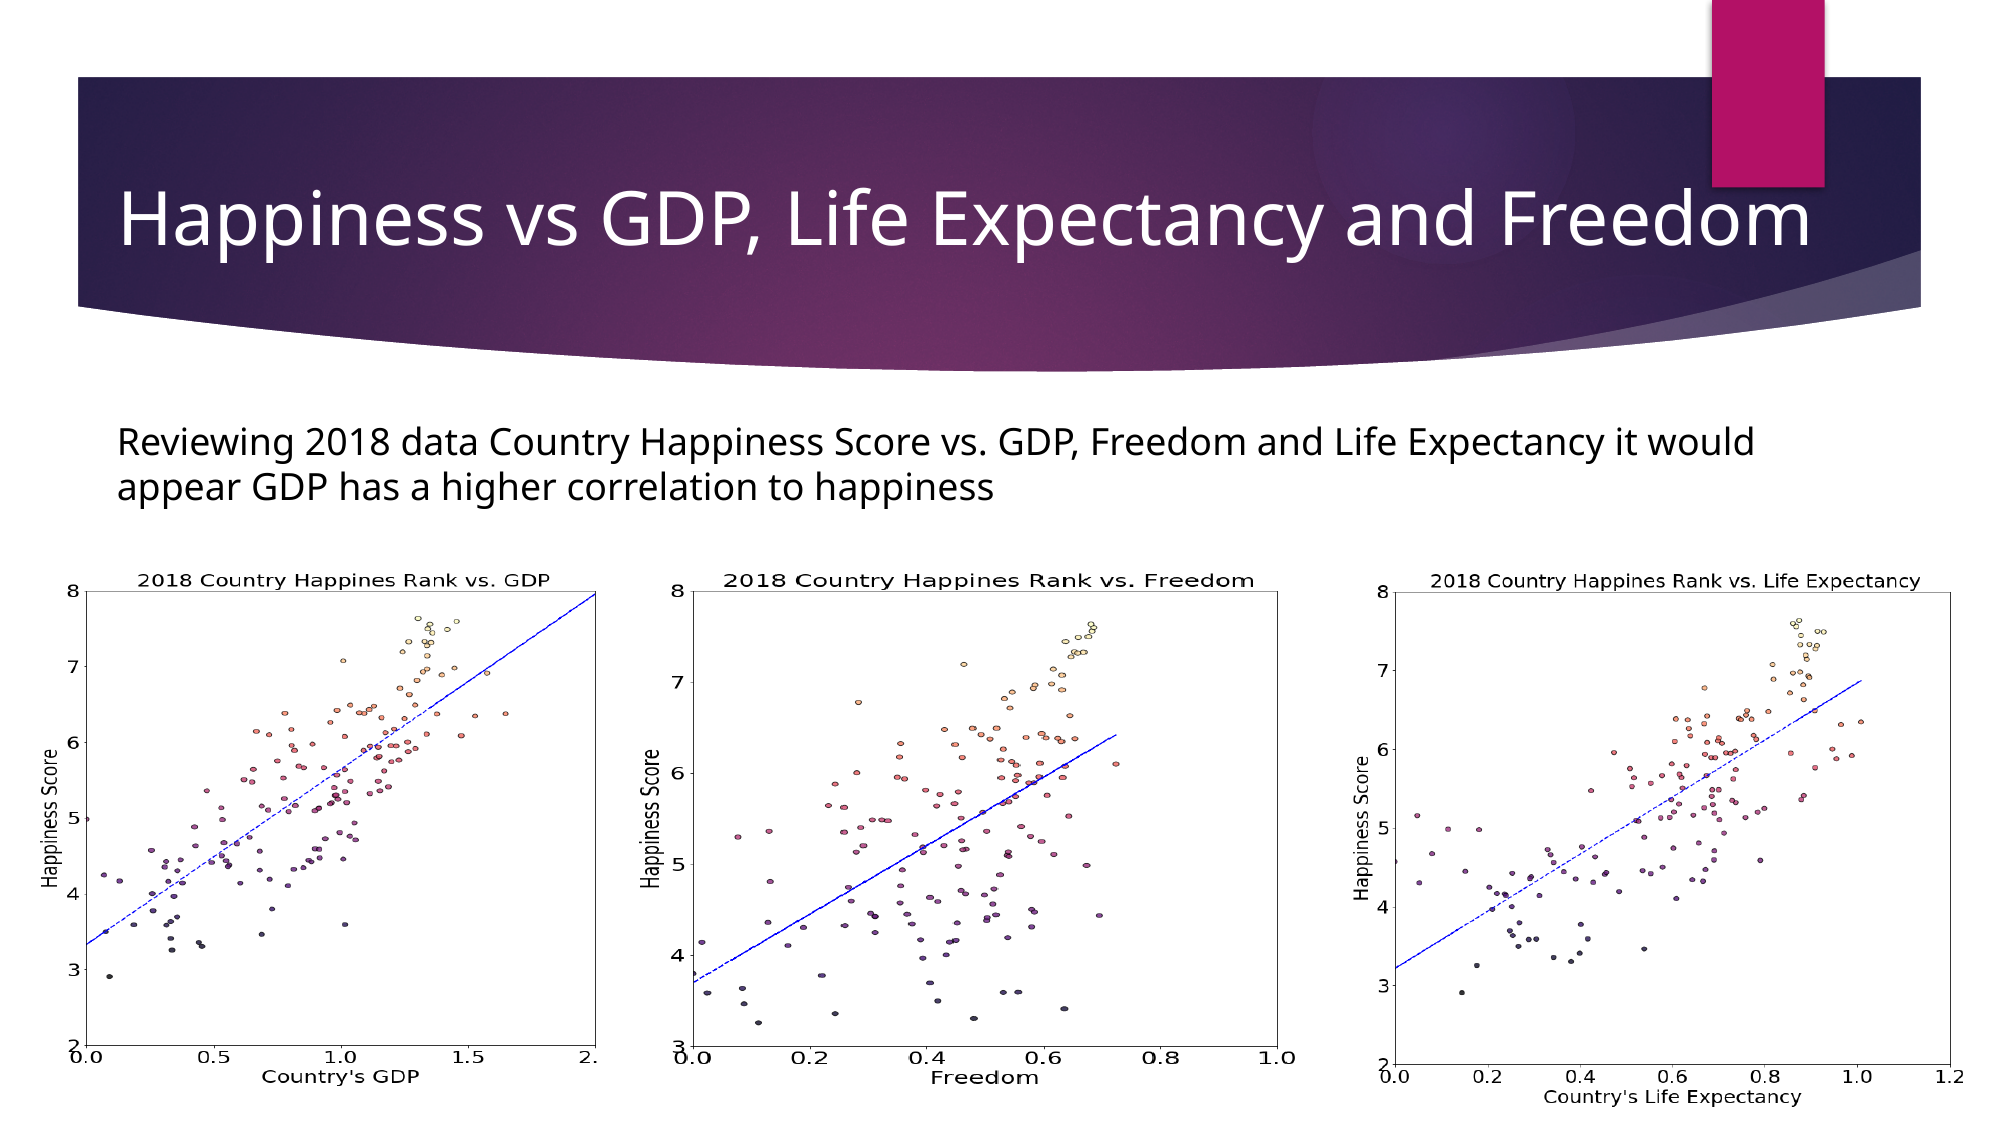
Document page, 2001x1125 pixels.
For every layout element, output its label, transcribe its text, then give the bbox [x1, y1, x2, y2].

title Happiness vs GDP, Life Expectancy and Freedom [102, 65, 1900, 268]
picture [4, 516, 2000, 1125]
text_box Reviewing 2018 data Country Happiness Score vs. GDP, Freedom and Life Expectancy it would appear GDP has a higher correlation to happiness [102, 410, 1898, 516]
